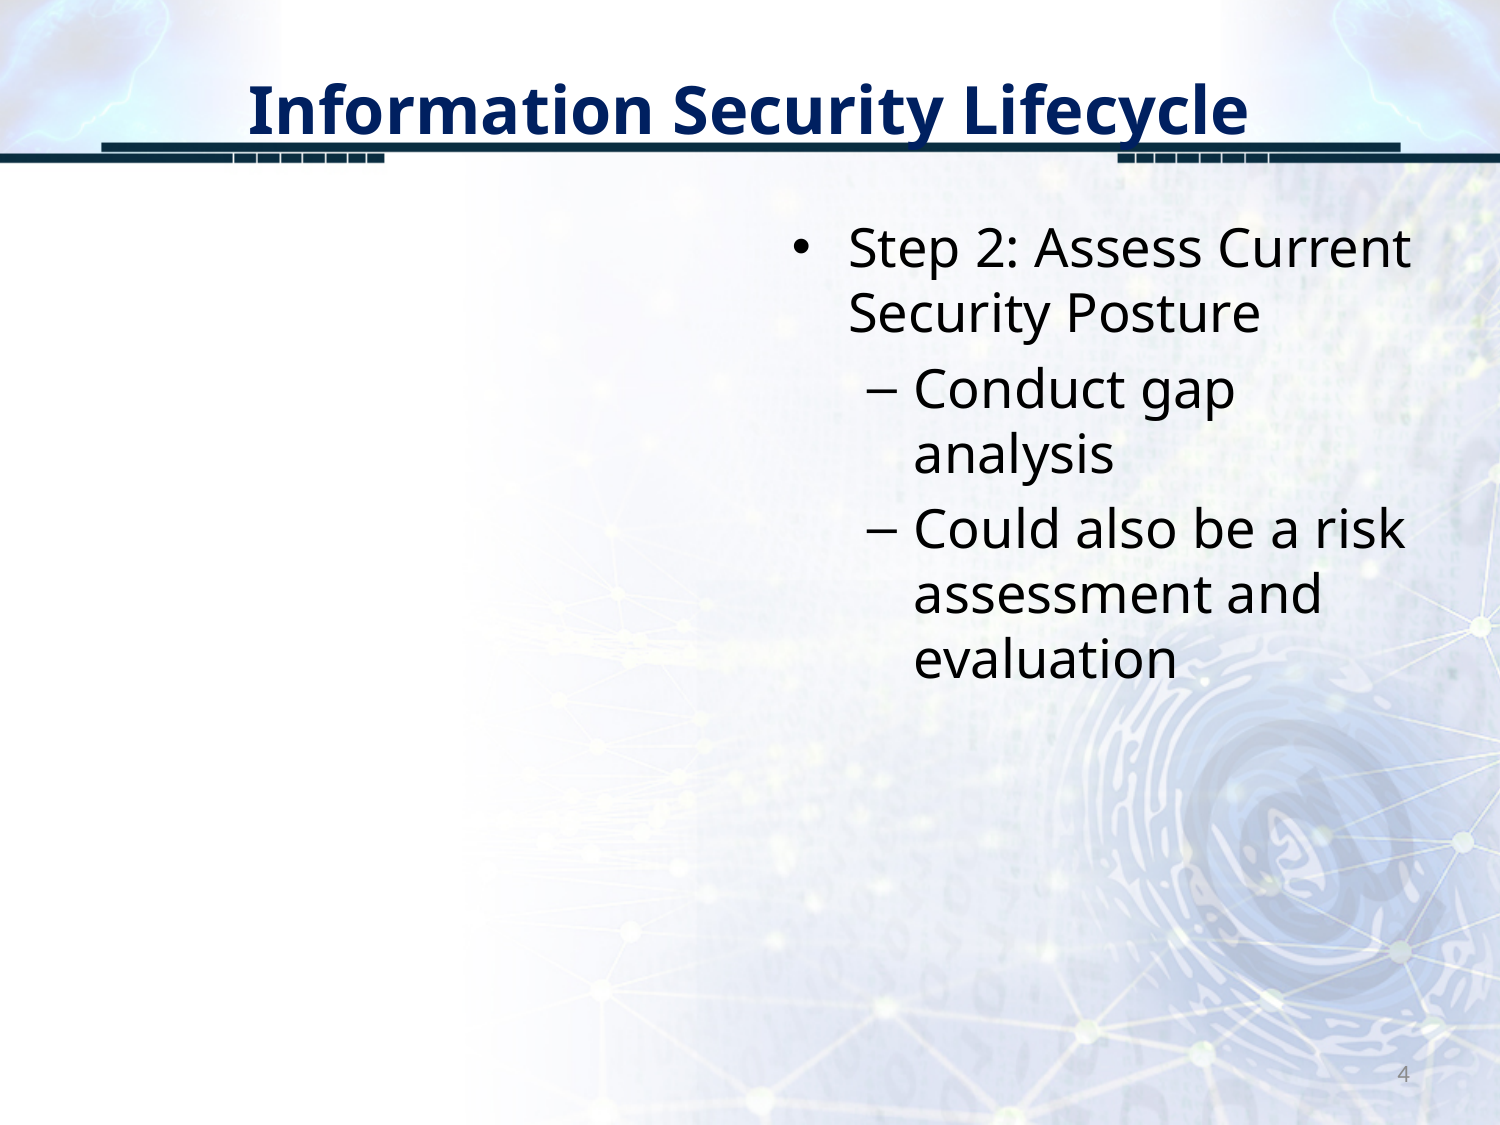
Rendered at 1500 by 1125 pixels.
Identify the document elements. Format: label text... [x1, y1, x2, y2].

title Information Security Lifecycle [75, 34, 1425, 182]
picture [0, 0, 1500, 1125]
slide_number 4 [1074, 1042, 1425, 1103]
list Step 2: Assess Current Security Posture Conduct gap analysis Could also be a risk assessment and evaluation [776, 205, 1432, 1023]
